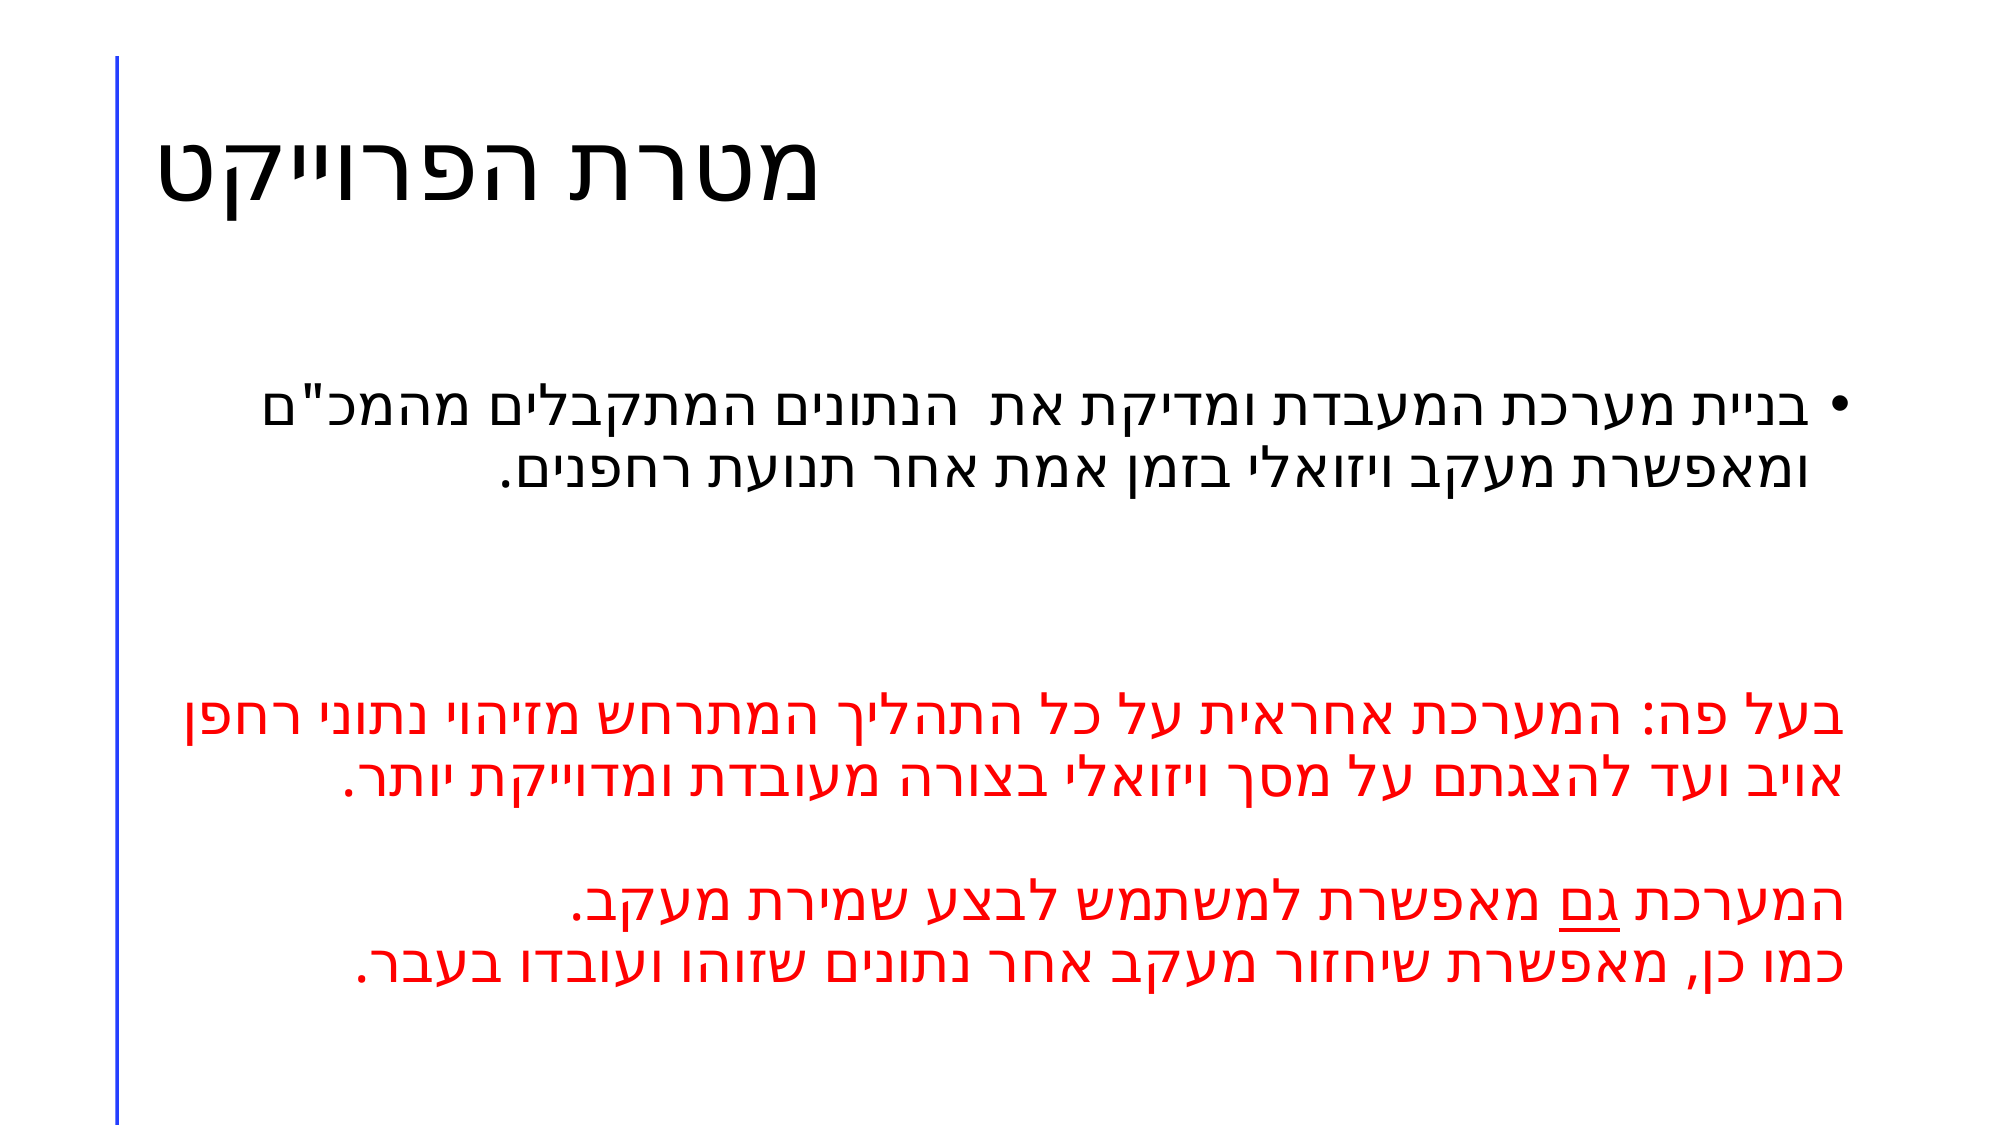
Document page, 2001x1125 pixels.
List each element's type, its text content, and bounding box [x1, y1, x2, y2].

title מטרת הפרוייקט [137, 59, 1863, 278]
list בניית מערכת המעבדת ומדיקת את הנתונים המתקבלים מהמכ"ם ומאפשרת מעקב ויזואלי בזמן אמת אחר תנועת רחפנים. בעל פה: המערכת אחראית על כל התהליך המתרחש מזיהוי נתוני רחפן אויב ועד להצגתם על מסך ויזואלי בצורה מעובדת ומדוייקת יותר. המערכת גם מאפשרת למשתמש לבצע שמירת מעקב. כמו כן, מאפשרת שיחזור מעקב אחר נתונים שזוהו ועובדו בעבר. [137, 299, 1863, 1014]
